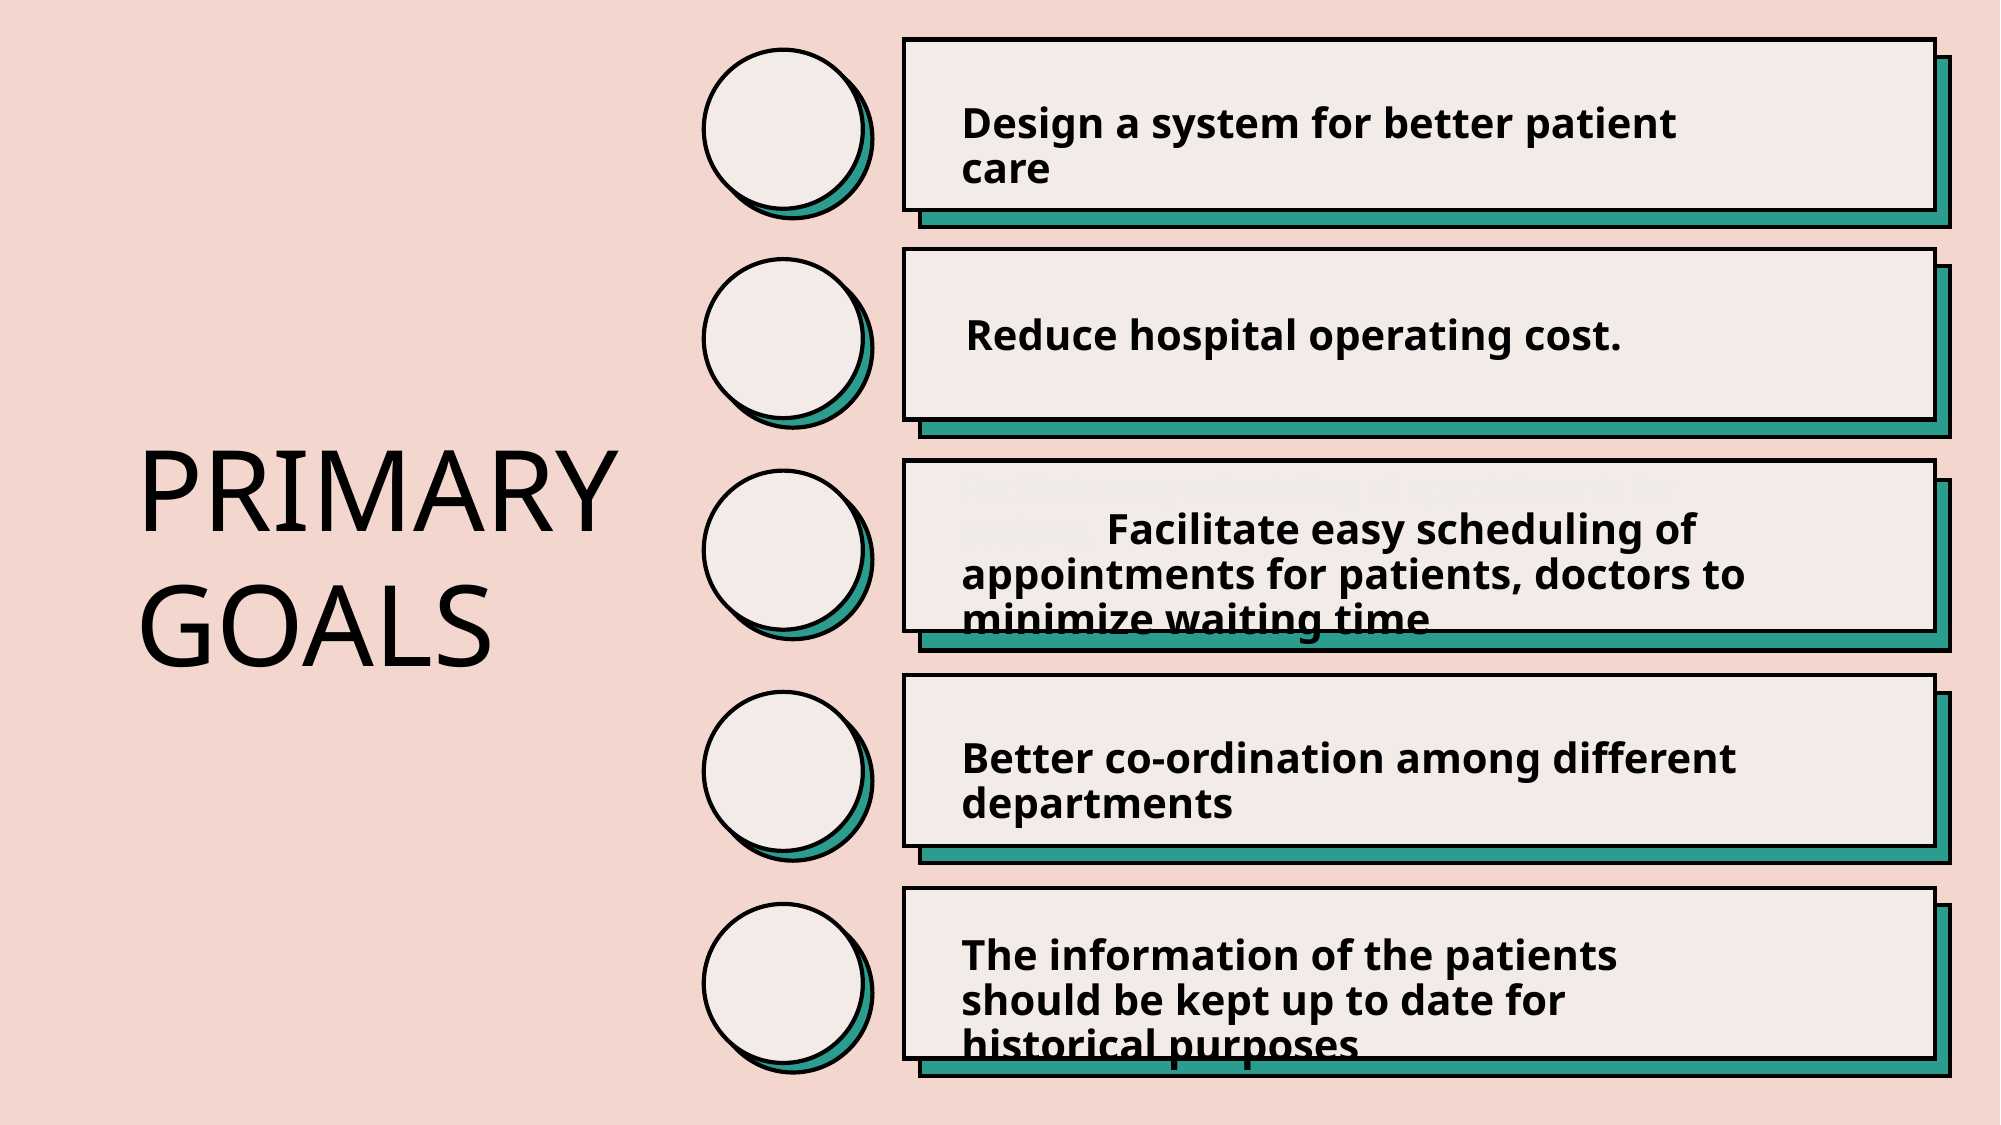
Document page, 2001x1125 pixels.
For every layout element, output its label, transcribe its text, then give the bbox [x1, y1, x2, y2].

list The information of the patients should be kept up to date for historical purposes [946, 926, 1772, 1030]
list Design a system for better patient care [946, 95, 1772, 184]
list Facilitate easy scheduling of appointments for patients, Facilitate easy scheduling of appointments for patients, doctors to minimize waiting time [946, 465, 1772, 607]
title PRIMARY GOALS [120, 319, 647, 789]
list Better co-ordination among different departments [946, 729, 1772, 818]
list Reduce hospital operating cost. [950, 306, 1776, 363]
